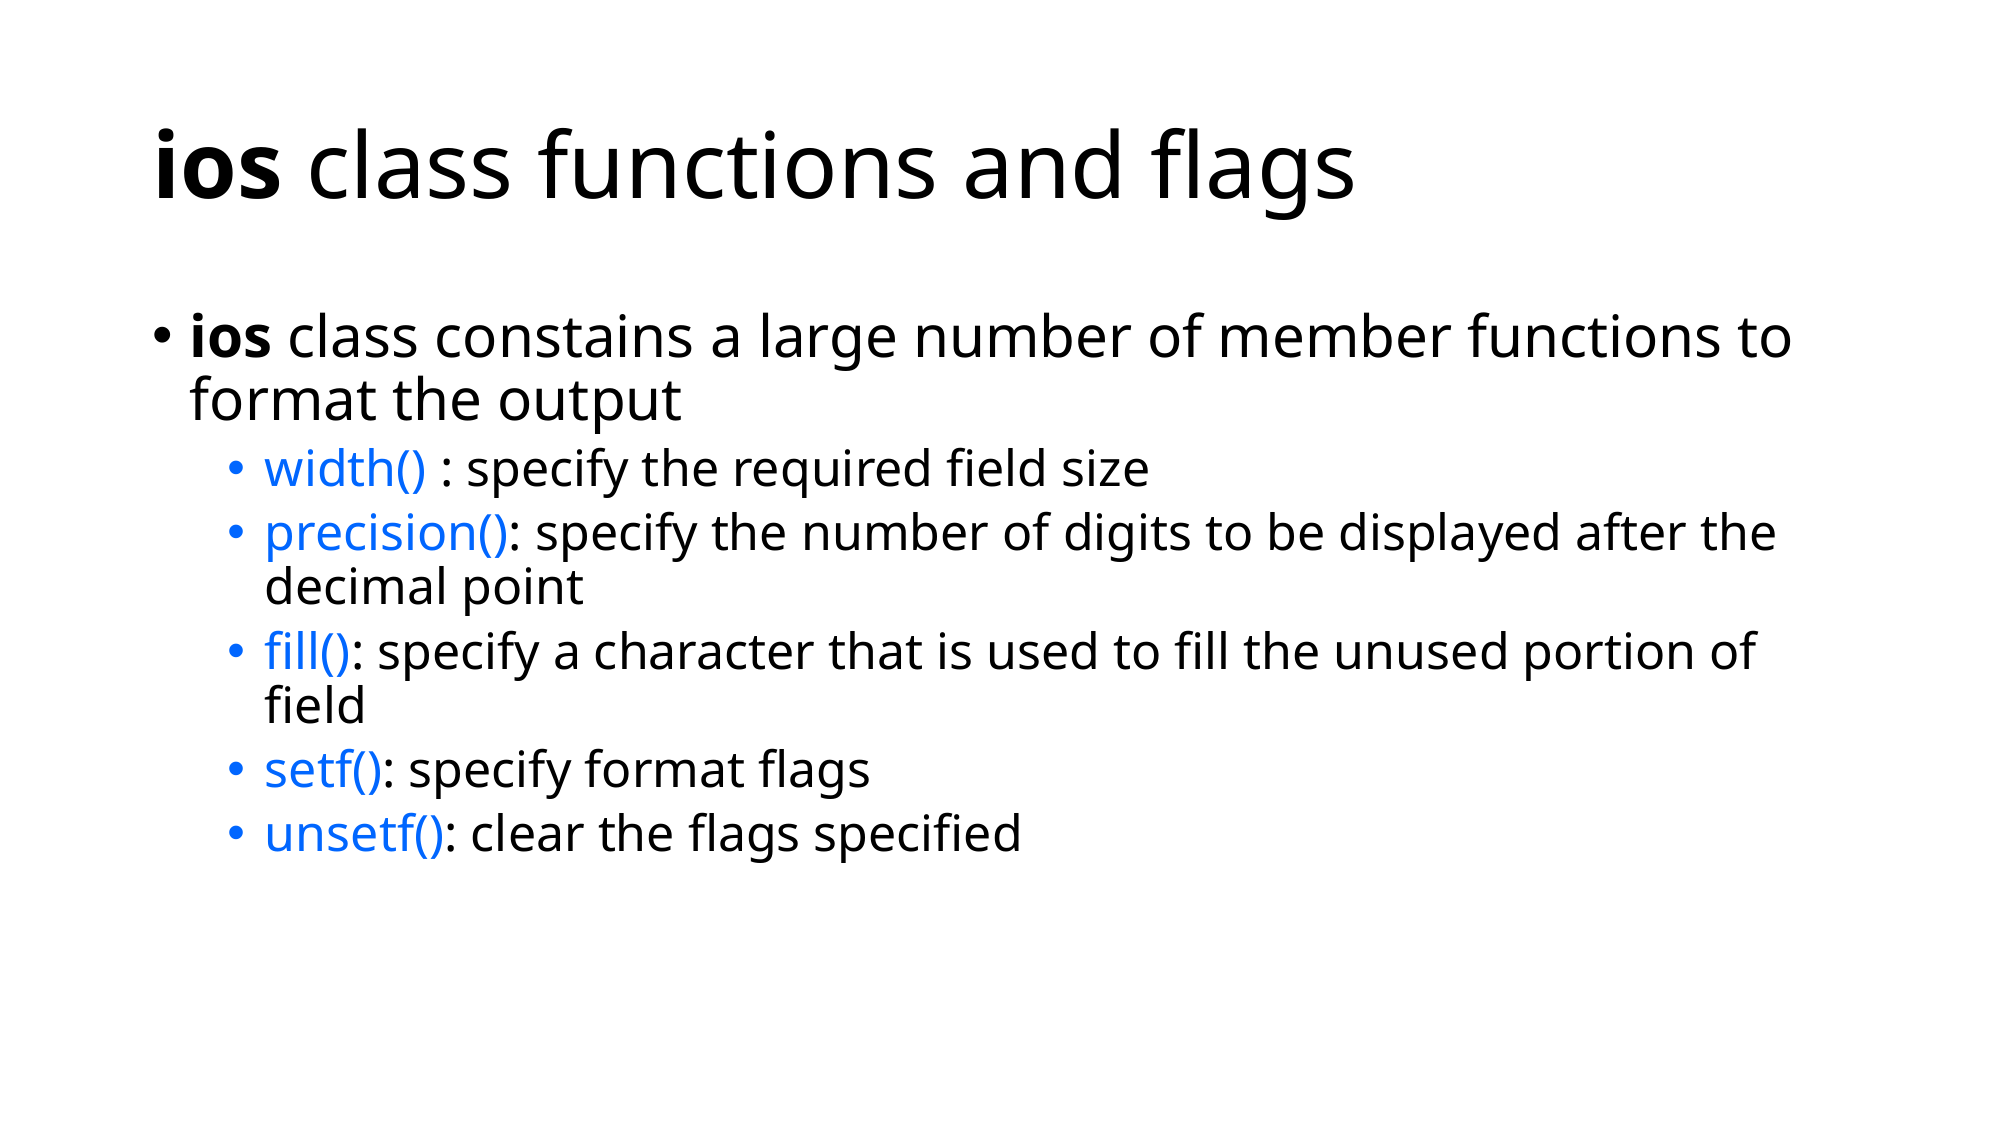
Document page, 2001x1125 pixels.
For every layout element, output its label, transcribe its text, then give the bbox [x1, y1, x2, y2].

list ios class constains a large number of member functions to format the output width() : specify the required field size precision(): specify the number of digits to be displayed after the decimal point fill(): specify a character that is used to fill the unused portion of field setf(): specify format flags unsetf(): clear the flags specified [137, 299, 1863, 1014]
title ios class functions and flags [137, 59, 1863, 278]
